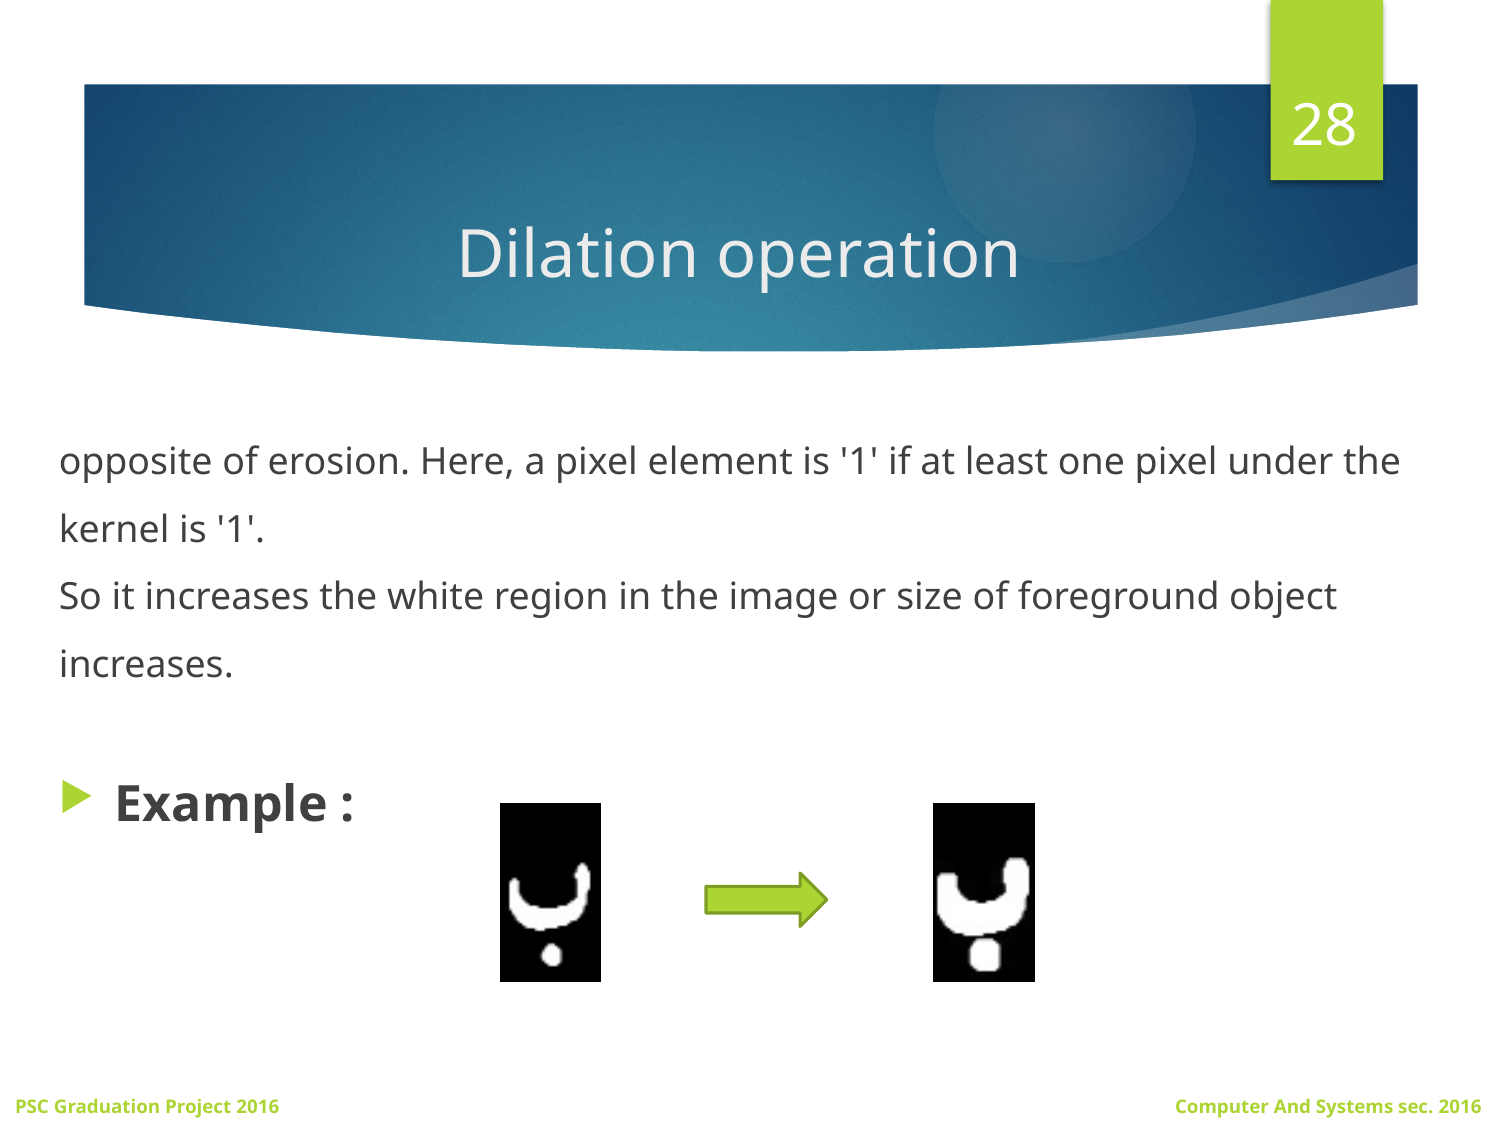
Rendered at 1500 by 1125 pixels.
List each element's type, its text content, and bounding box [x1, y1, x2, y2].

picture [933, 803, 1035, 983]
text_box [704, 871, 828, 928]
text_box Computer And Systems sec. 2016 [1160, 1087, 1500, 1125]
title Dilation operation [92, 192, 1387, 309]
picture [499, 803, 601, 983]
list opposite of erosion. Here, a pixel element is '1' if at least one pixel under the kernel is '1'. So it increases the white region in the image or size of foreground object increases. Example : [43, 341, 1460, 922]
slide_number 28 [1259, 48, 1390, 175]
footer PSC Graduation Project 2016 [0, 1087, 634, 1125]
